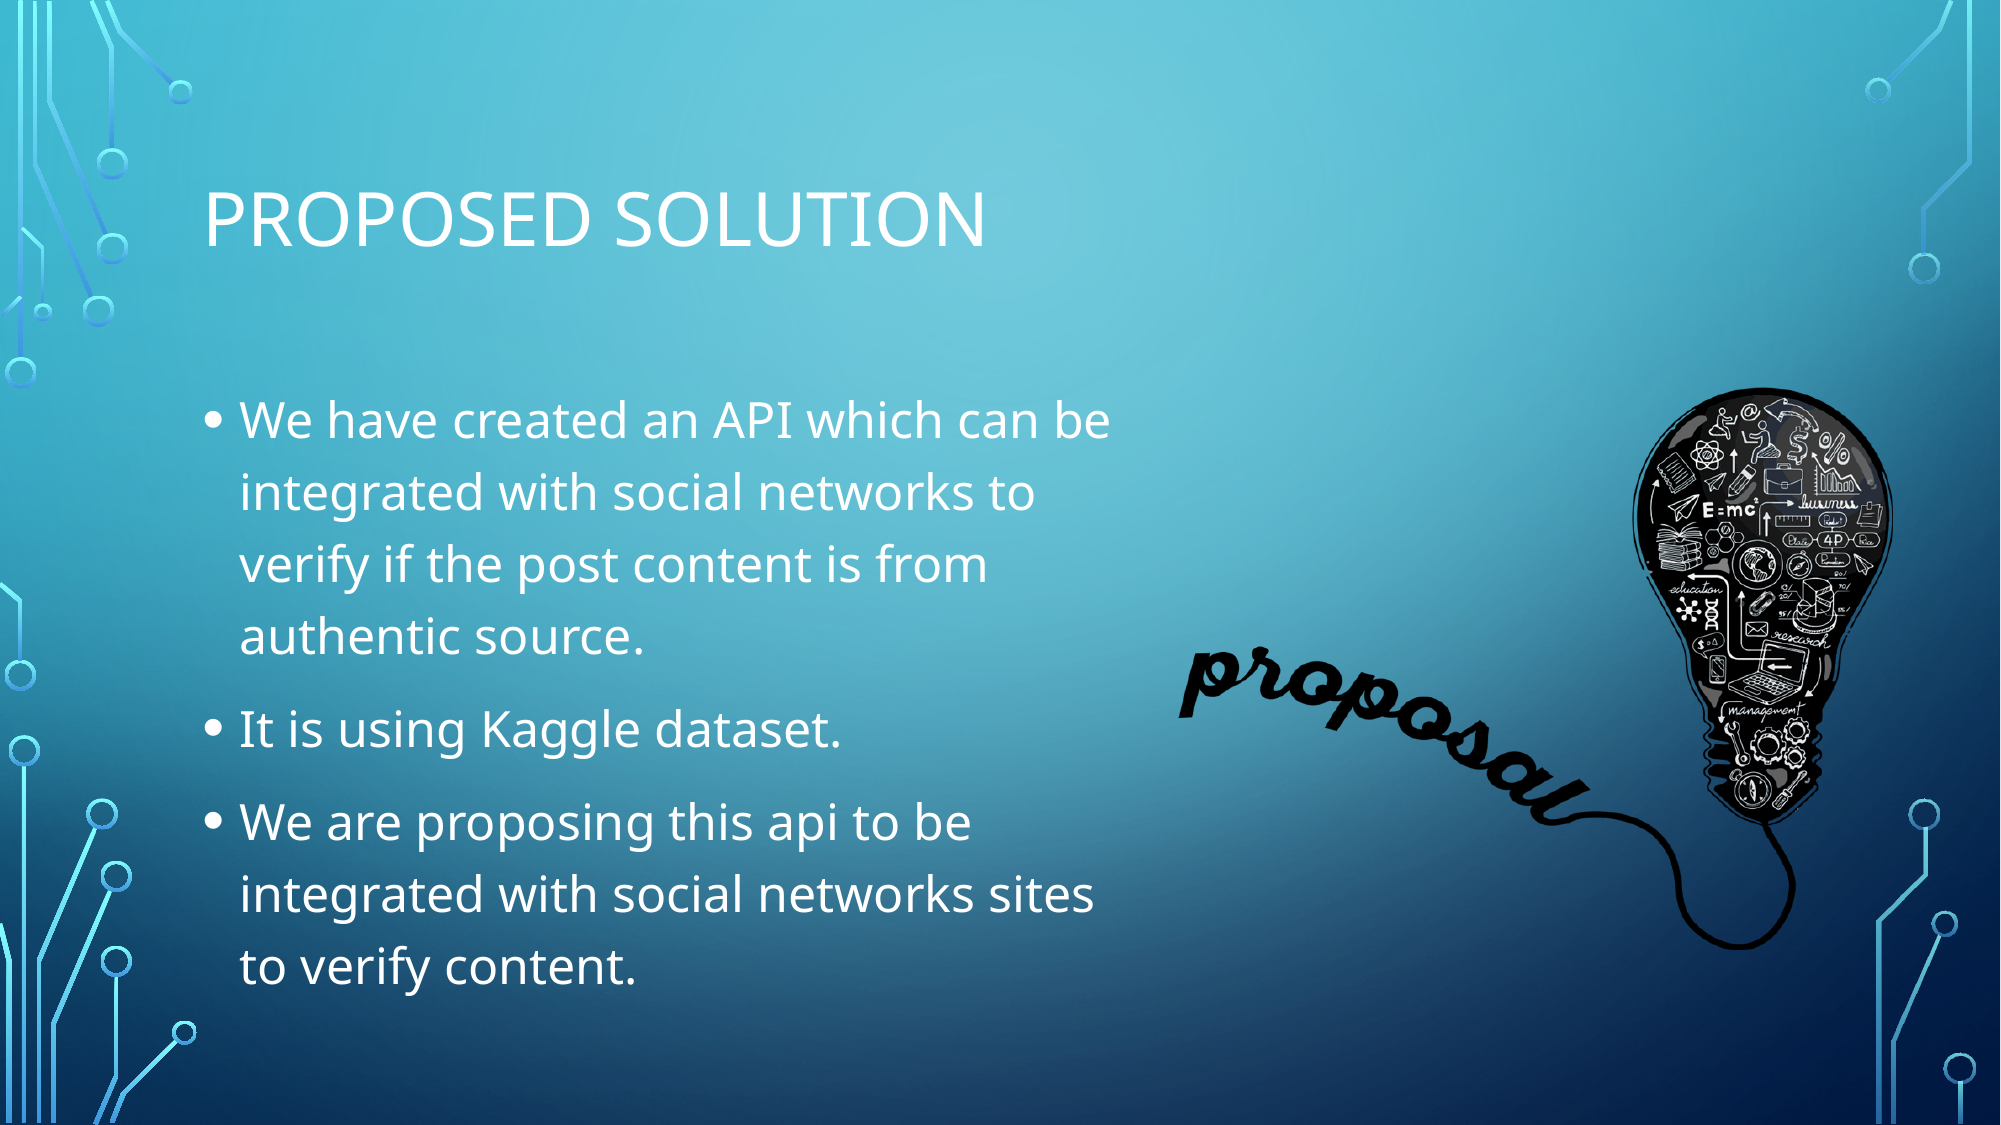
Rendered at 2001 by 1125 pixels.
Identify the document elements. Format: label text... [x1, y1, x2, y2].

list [1178, 368, 1893, 951]
title Proposed solution [187, 101, 1813, 344]
list We have created an API which can be integrated with social networks to verify if the post content is from authentic source. It is using Kaggle dataset. We are proposing this api to be integrated with social networks sites to verify content. [187, 369, 1155, 1024]
